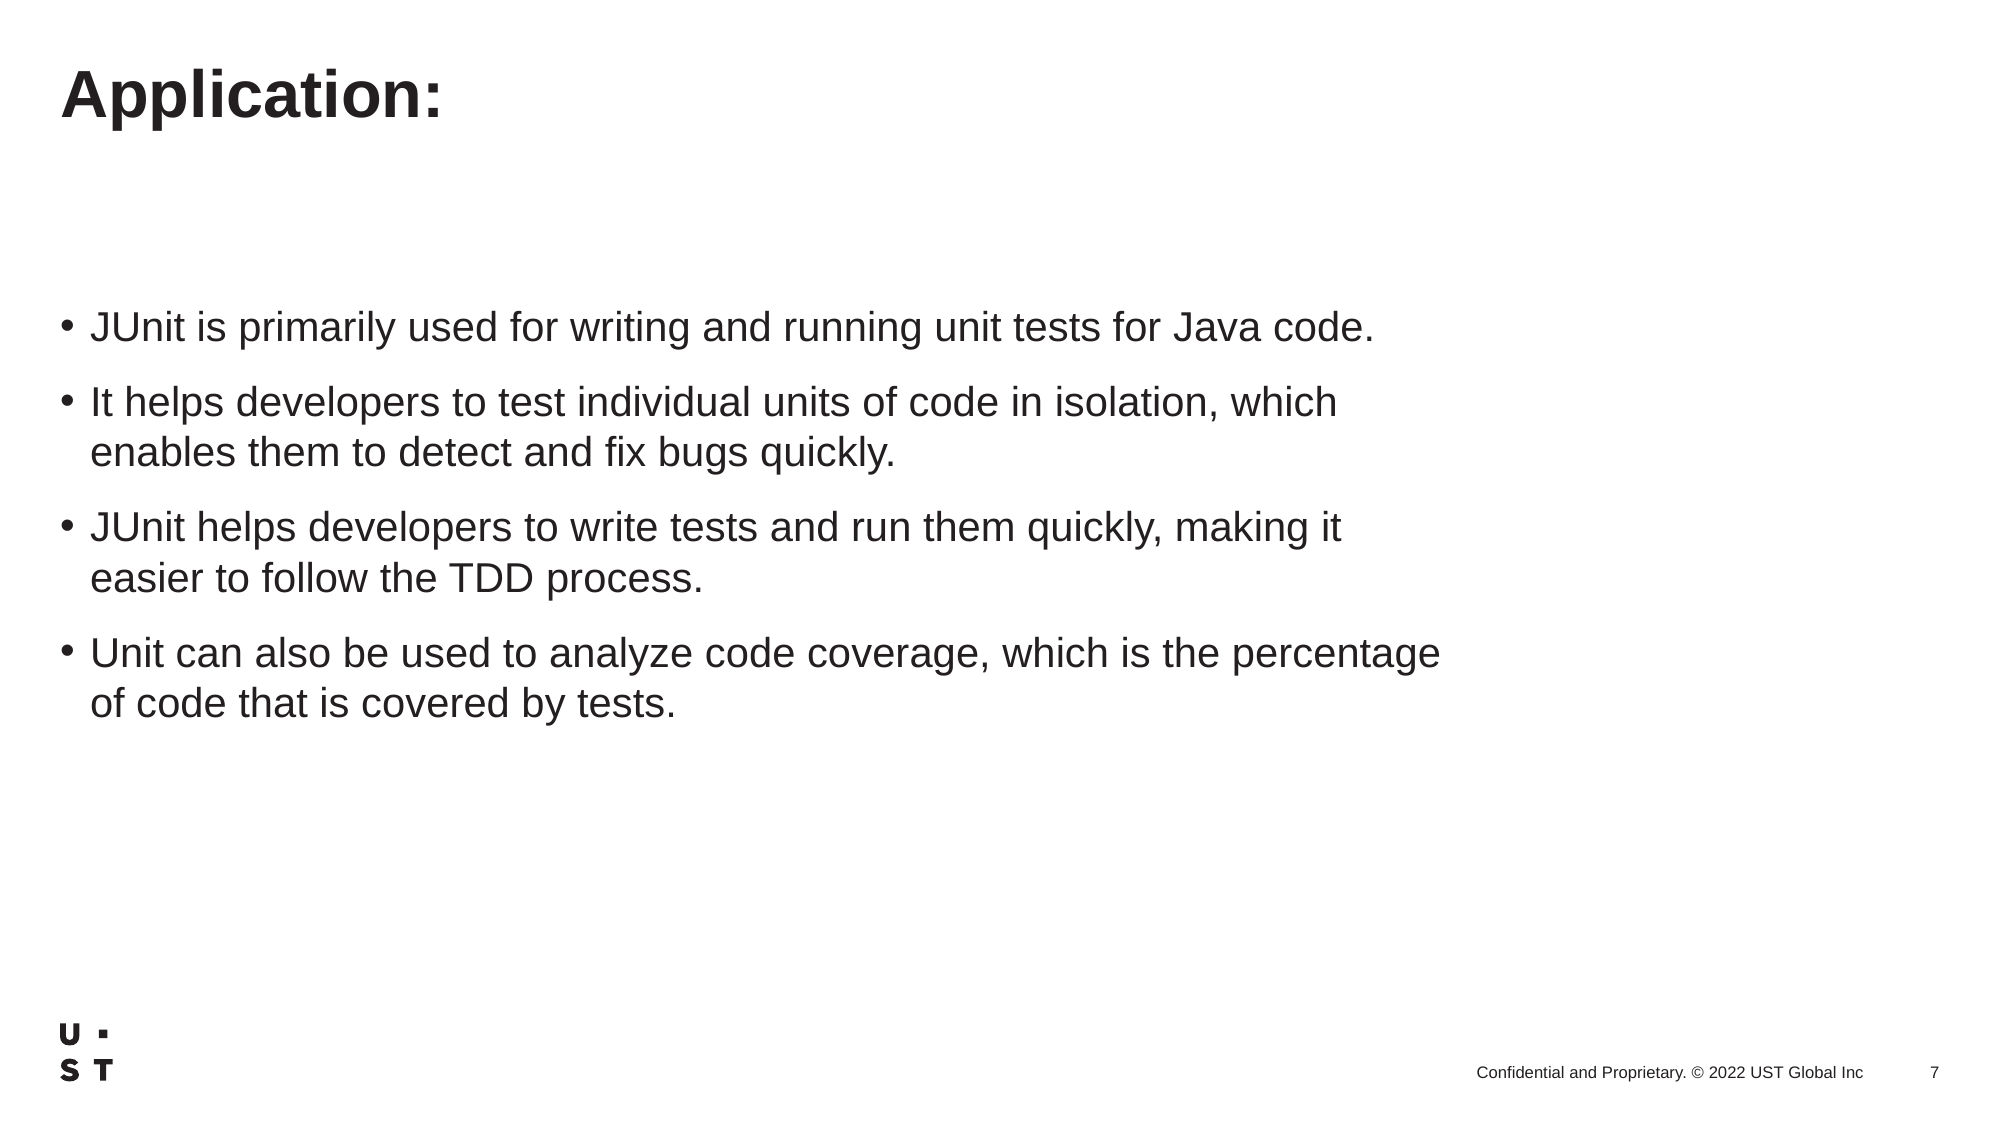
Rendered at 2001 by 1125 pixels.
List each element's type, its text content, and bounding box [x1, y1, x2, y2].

title Application: [60, 60, 1940, 210]
list JUnit is primarily used for writing and running unit tests for Java code. It helps developers to test individual units of code in isolation, which enables them to detect and fix bugs quickly. JUnit helps developers to write tests and run them quickly, making it easier to follow the TDD process. Unit can also be used to analyze code coverage, which is the percentage of code that is covered by tests. [60, 299, 1455, 998]
